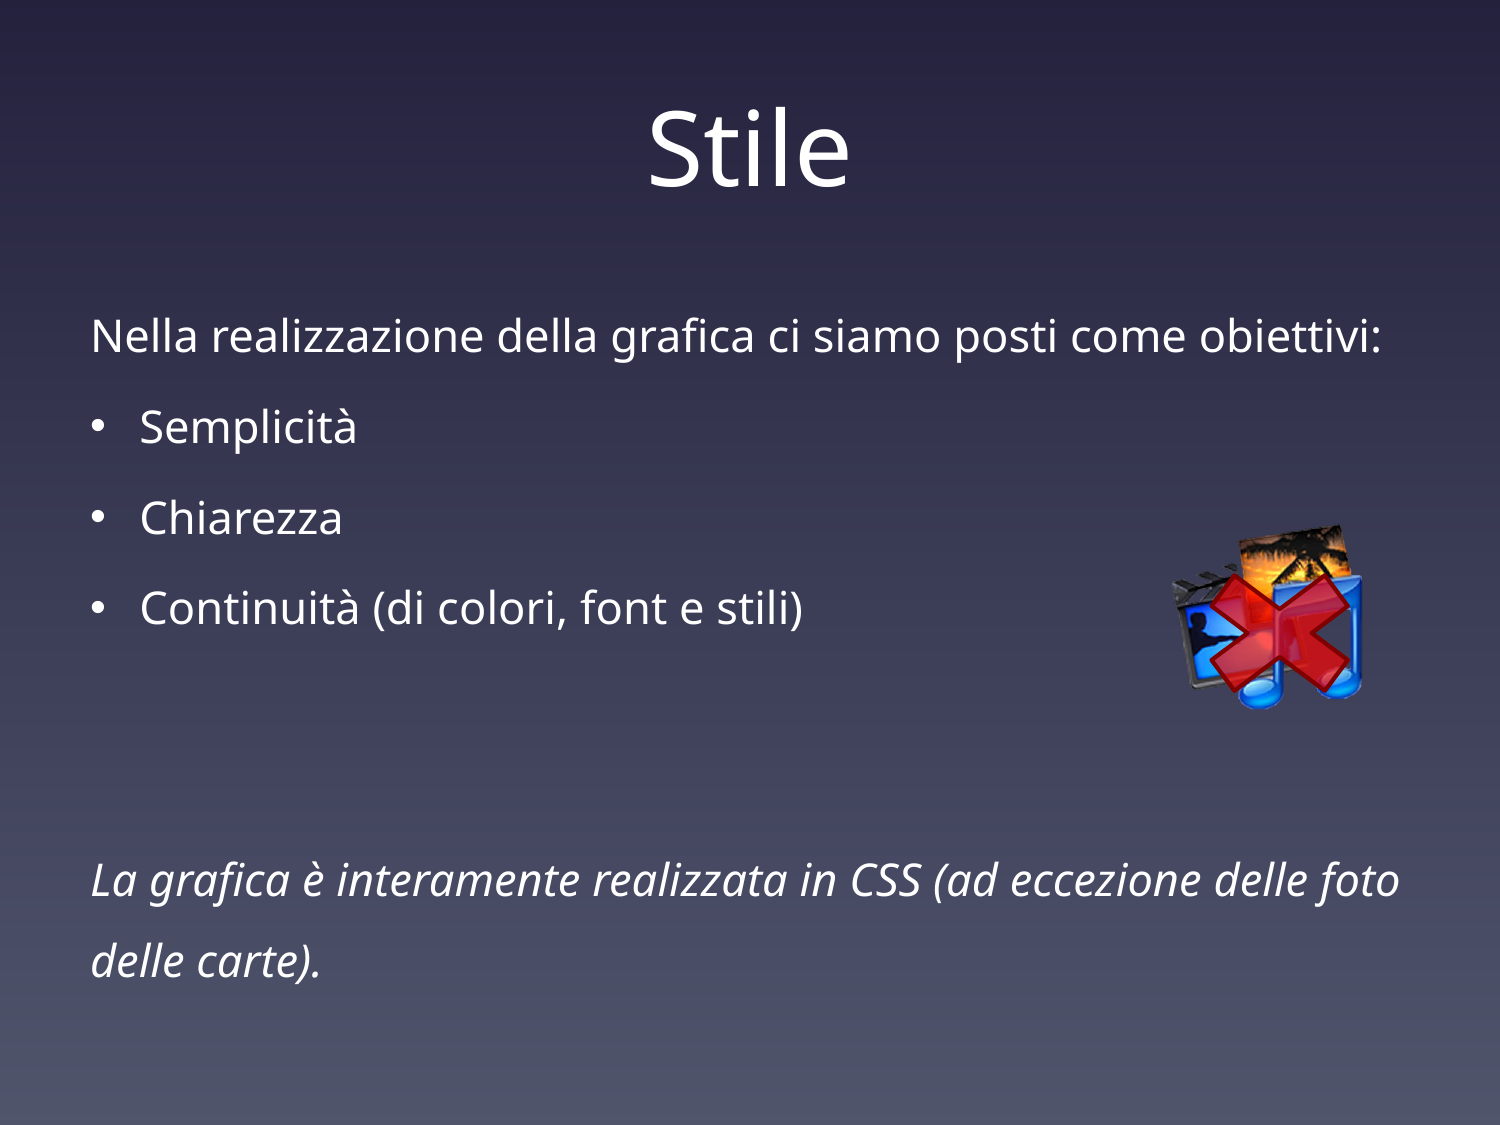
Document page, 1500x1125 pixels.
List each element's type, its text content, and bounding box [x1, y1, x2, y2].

title Stile [75, 75, 1425, 262]
picture [1170, 519, 1366, 715]
list Nella realizzazione della grafica ci siamo posti come obiettivi: Semplicità Chiarezza Continuità (di colori, font e stili) La grafica è interamente realizzata in CSS (ad eccezione delle foto delle carte). [75, 262, 1425, 1005]
